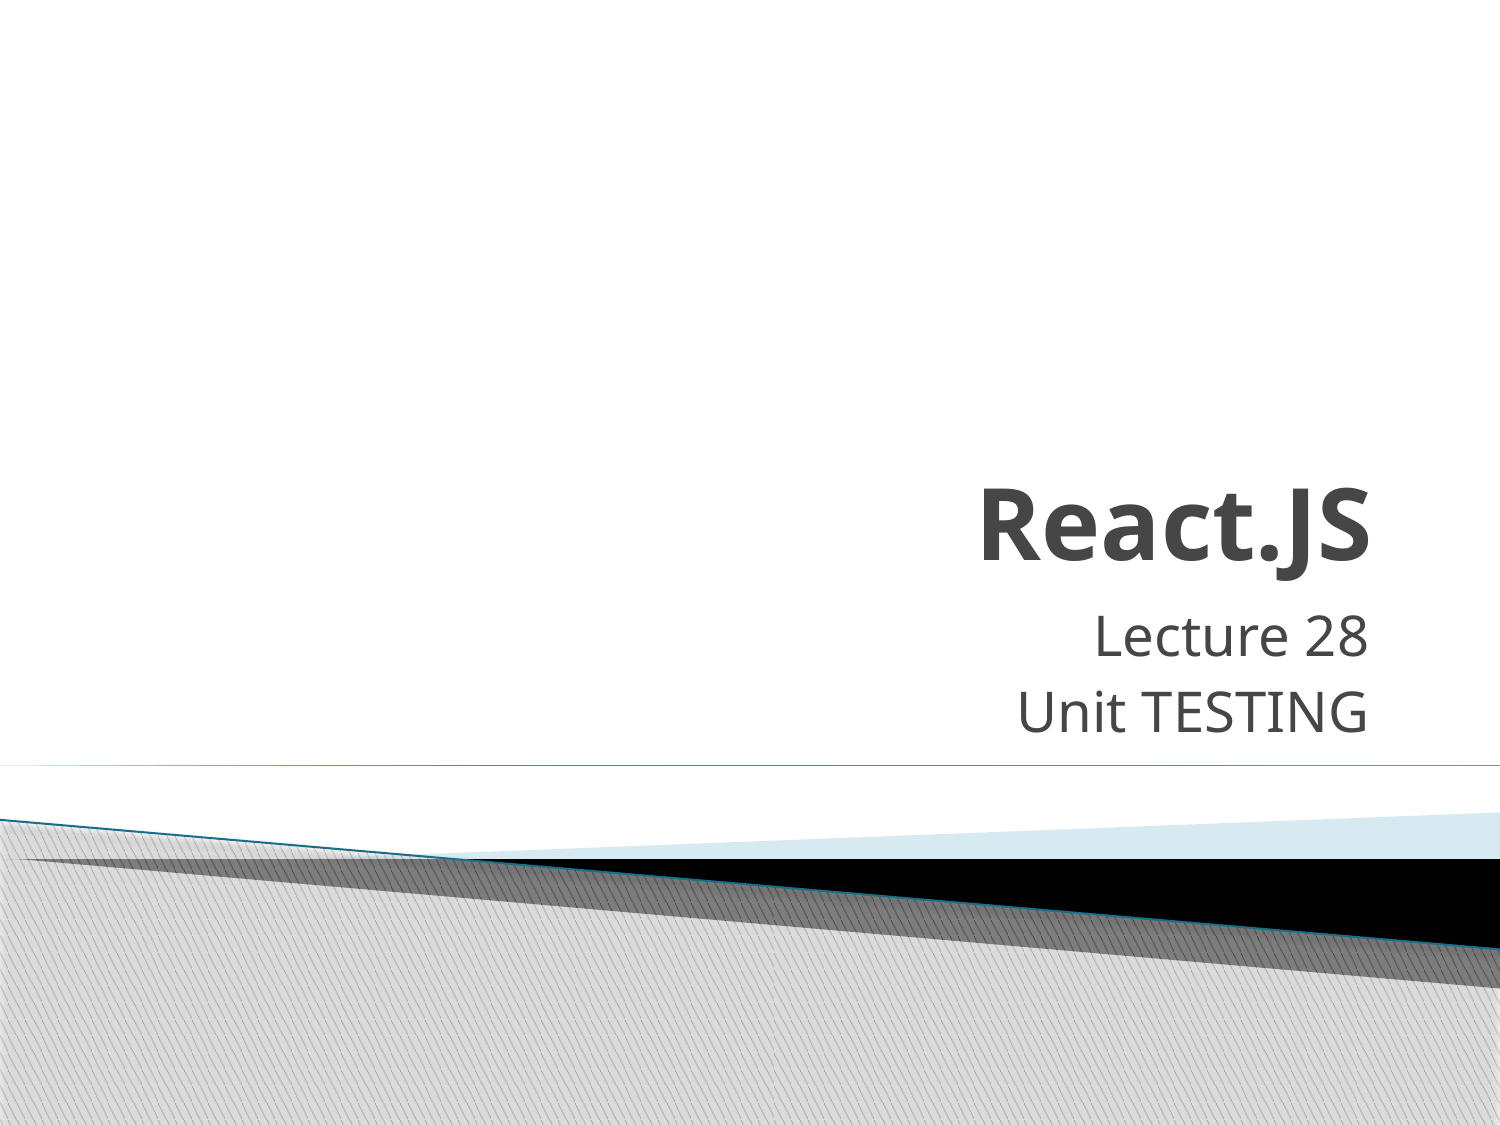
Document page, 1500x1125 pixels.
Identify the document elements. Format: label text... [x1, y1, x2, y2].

title React.JS [112, 287, 1388, 588]
subtitle Lecture 28 Unit TESTING [112, 592, 1388, 790]
picture [5, 859, 1500, 989]
